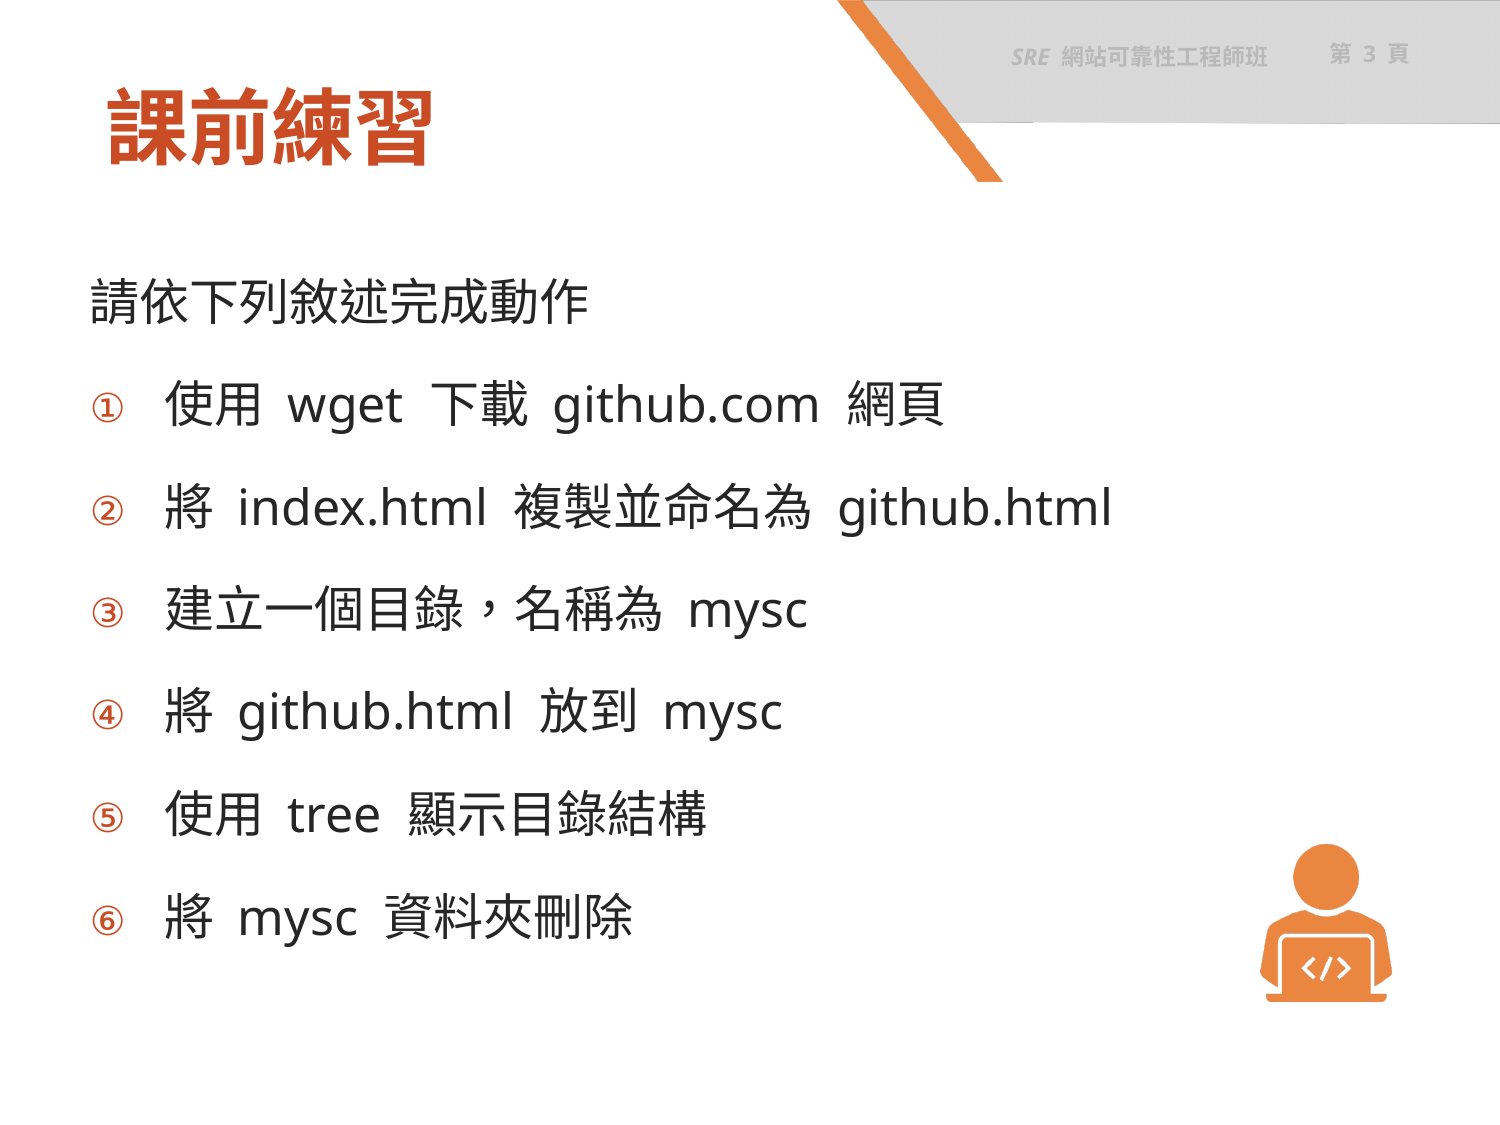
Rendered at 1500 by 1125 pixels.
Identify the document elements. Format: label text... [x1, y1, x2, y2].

picture [837, 0, 1500, 182]
slide_number 第 3 頁 [1305, 28, 1436, 78]
footer SRE 網站可靠性工程師班 [987, 28, 1293, 78]
picture [1227, 814, 1426, 1013]
list 請依下列敘述完成動作 使用 wget 下載 github.com 網頁 將 index.html 複製並命名為 github.html 建立一個目錄，名稱為 mysc 將 github.html 放到 mysc 使用 tree 顯示目錄結構 將 mysc 資料夾刪除 [75, 262, 1425, 1013]
title 課前練習 [75, 59, 875, 191]
